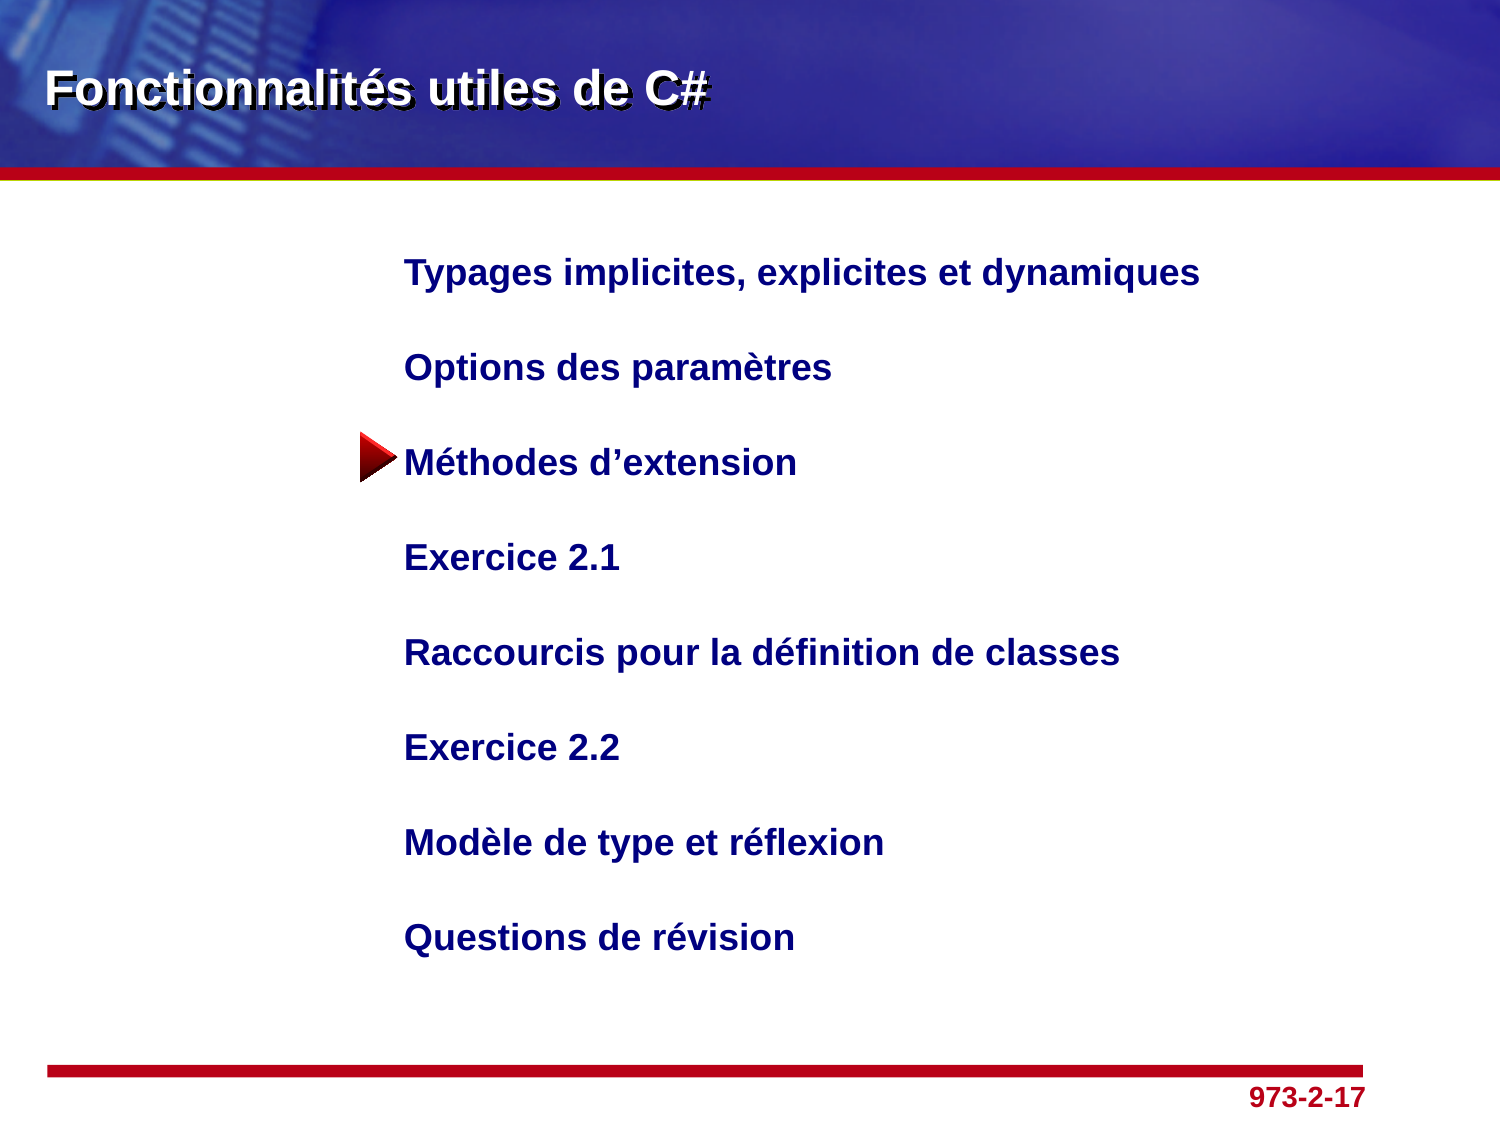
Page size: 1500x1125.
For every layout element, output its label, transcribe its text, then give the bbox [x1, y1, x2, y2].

text_box Typages implicites, explicites et dynamiques Options des paramètres Méthodes d’extension Exercice 2.1 Raccourcis pour la définition de classes Exercice 2.2 Modèle de type et réflexion Questions de révision [374, 240, 1272, 966]
picture [0, 0, 1500, 167]
title Fonctionnalités utiles de C# [29, 26, 1308, 146]
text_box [359, 431, 398, 483]
